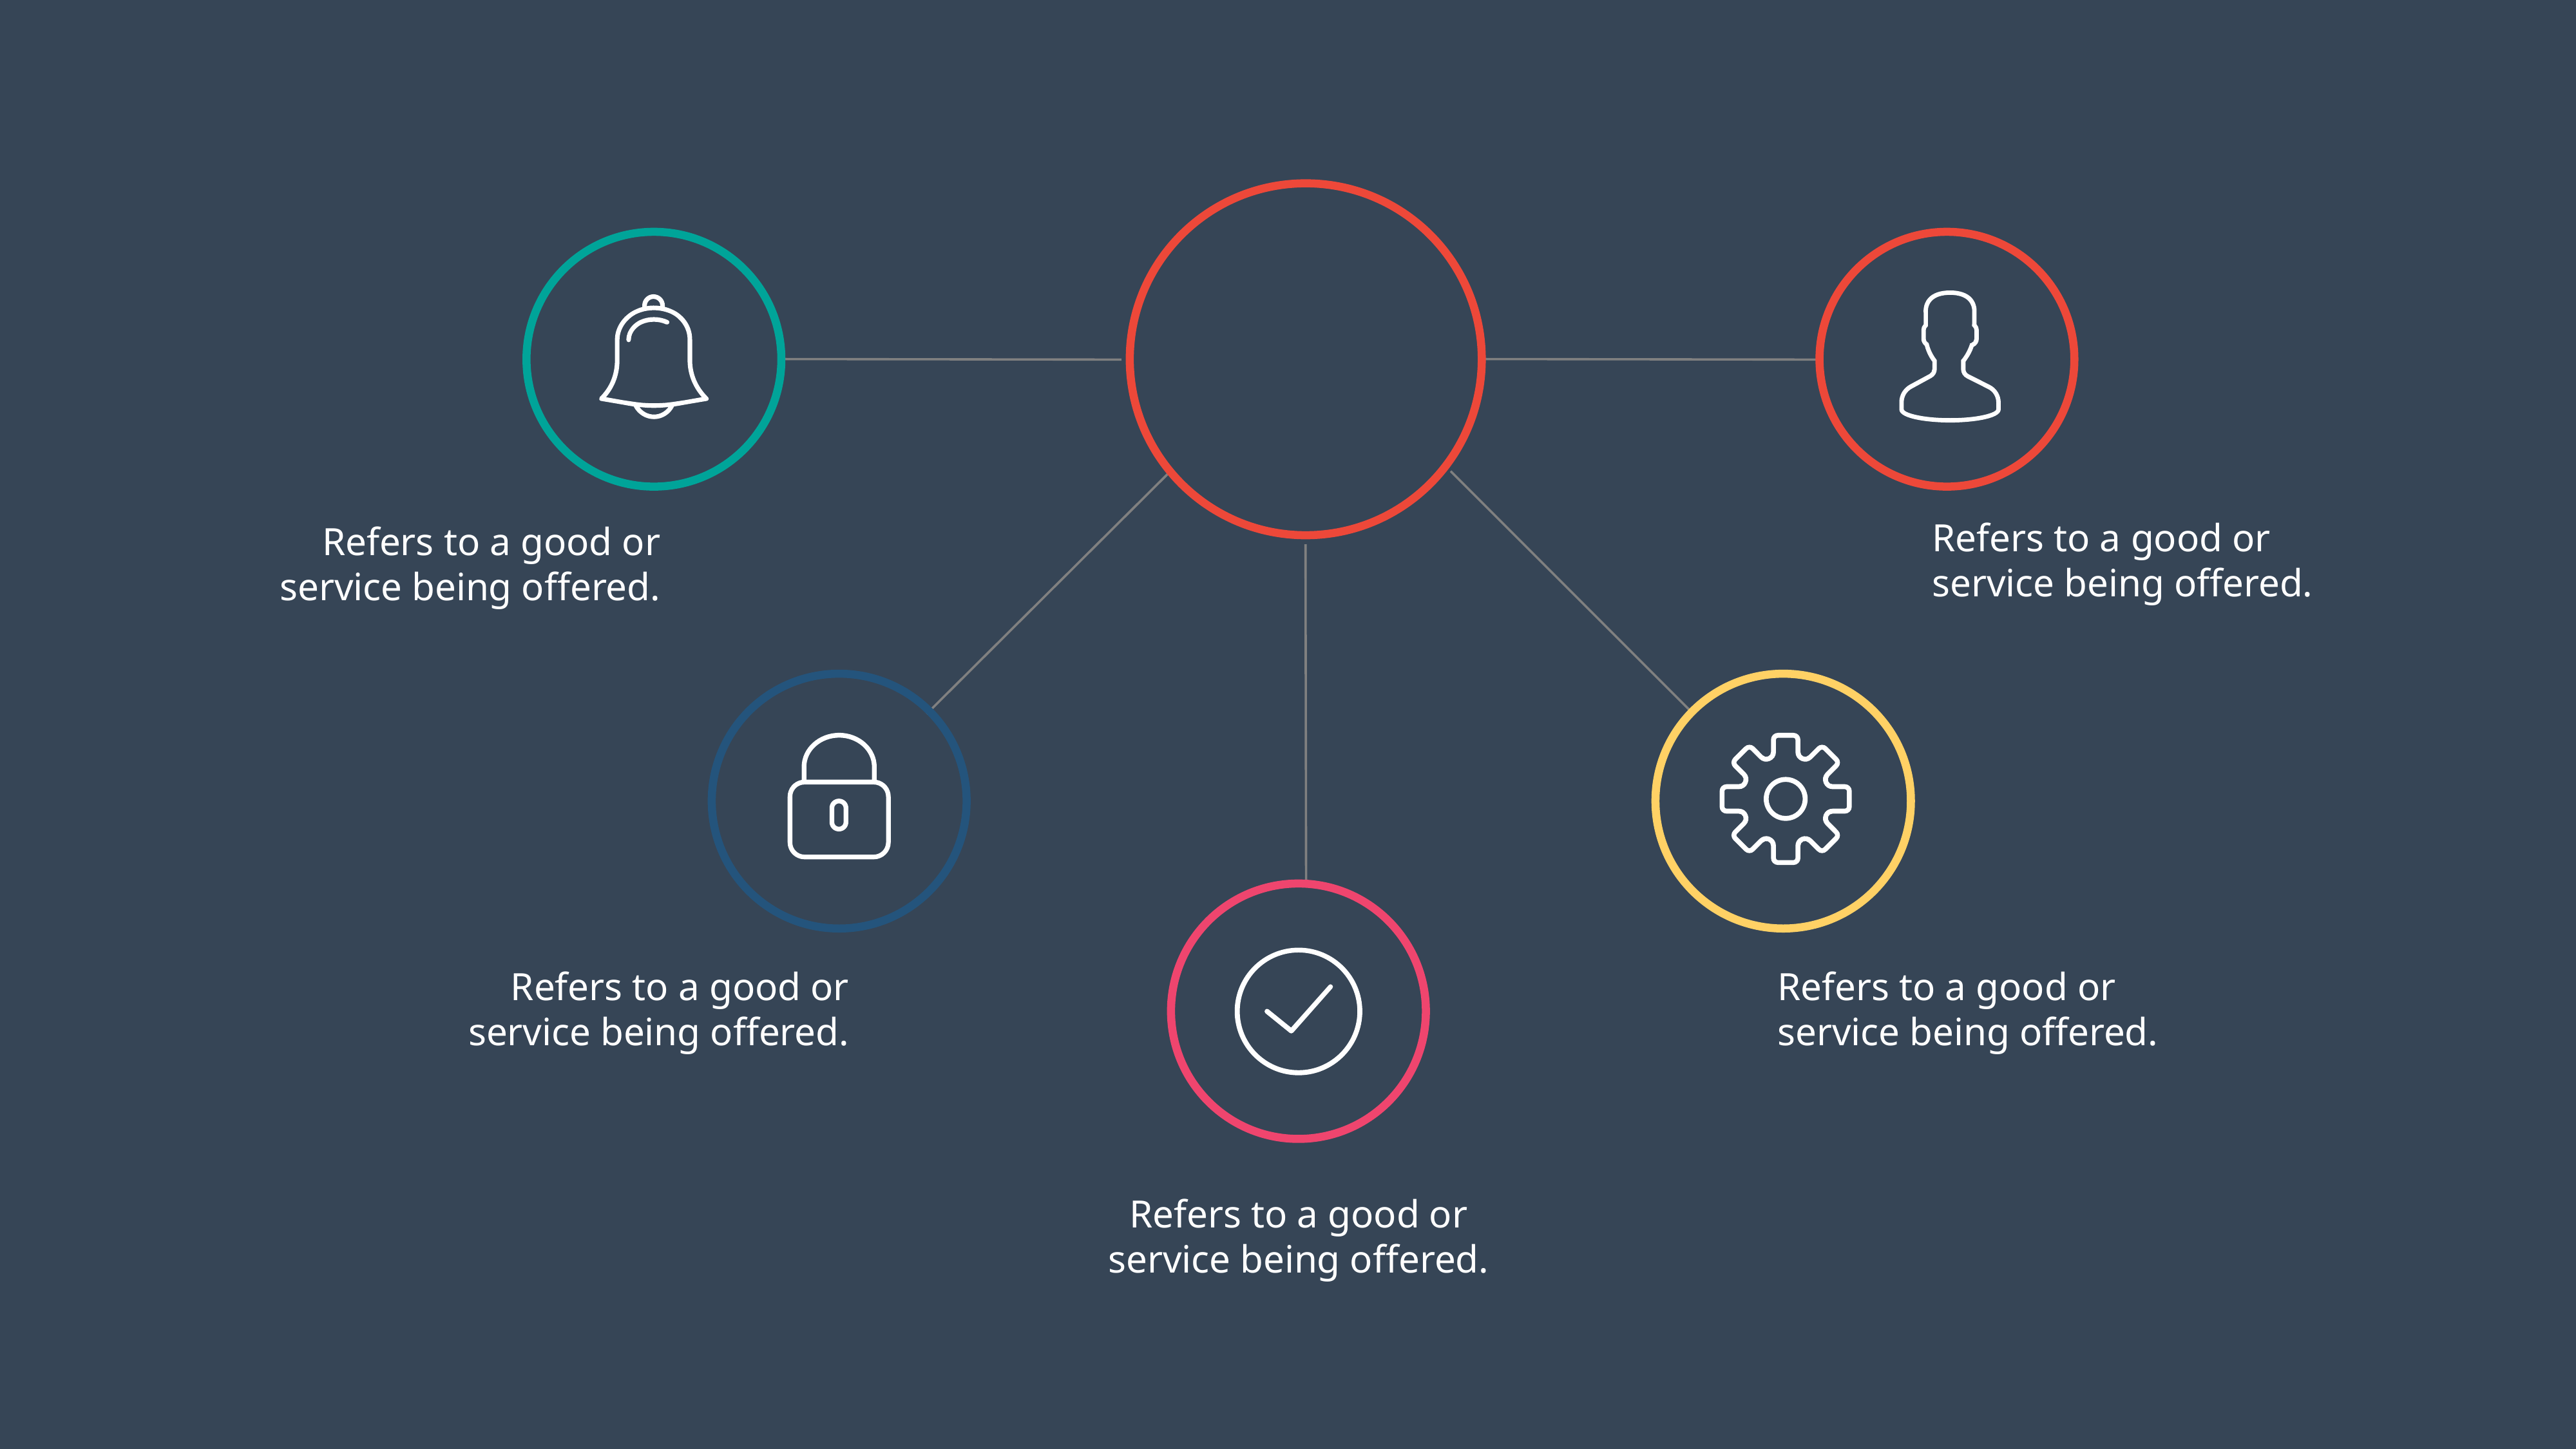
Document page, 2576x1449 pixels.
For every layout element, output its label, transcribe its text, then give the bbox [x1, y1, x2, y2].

text_box [1819, 231, 2075, 487]
text_box Refers to a good or service being offered. [266, 513, 670, 613]
text_box [787, 732, 891, 860]
text_box Refers to a good or service being offered. [1768, 958, 2172, 1058]
text_box [1170, 883, 1426, 1139]
text_box [1719, 732, 1852, 866]
text_box Refers to a good or service being offered. [1096, 1185, 1501, 1285]
text_box [626, 317, 669, 343]
text_box [1264, 984, 1333, 1034]
text_box [526, 231, 781, 487]
text_box [711, 674, 967, 929]
text_box [1764, 777, 1808, 821]
text_box [829, 799, 848, 832]
text_box [1234, 947, 1362, 1075]
text_box [1129, 183, 1482, 536]
text_box [1899, 290, 2001, 423]
text_box Refers to a good or service being offered. [1922, 509, 2327, 609]
text_box [599, 294, 709, 419]
text_box Refers to a good or service being offered. [454, 958, 859, 1058]
text_box [1655, 674, 1911, 929]
